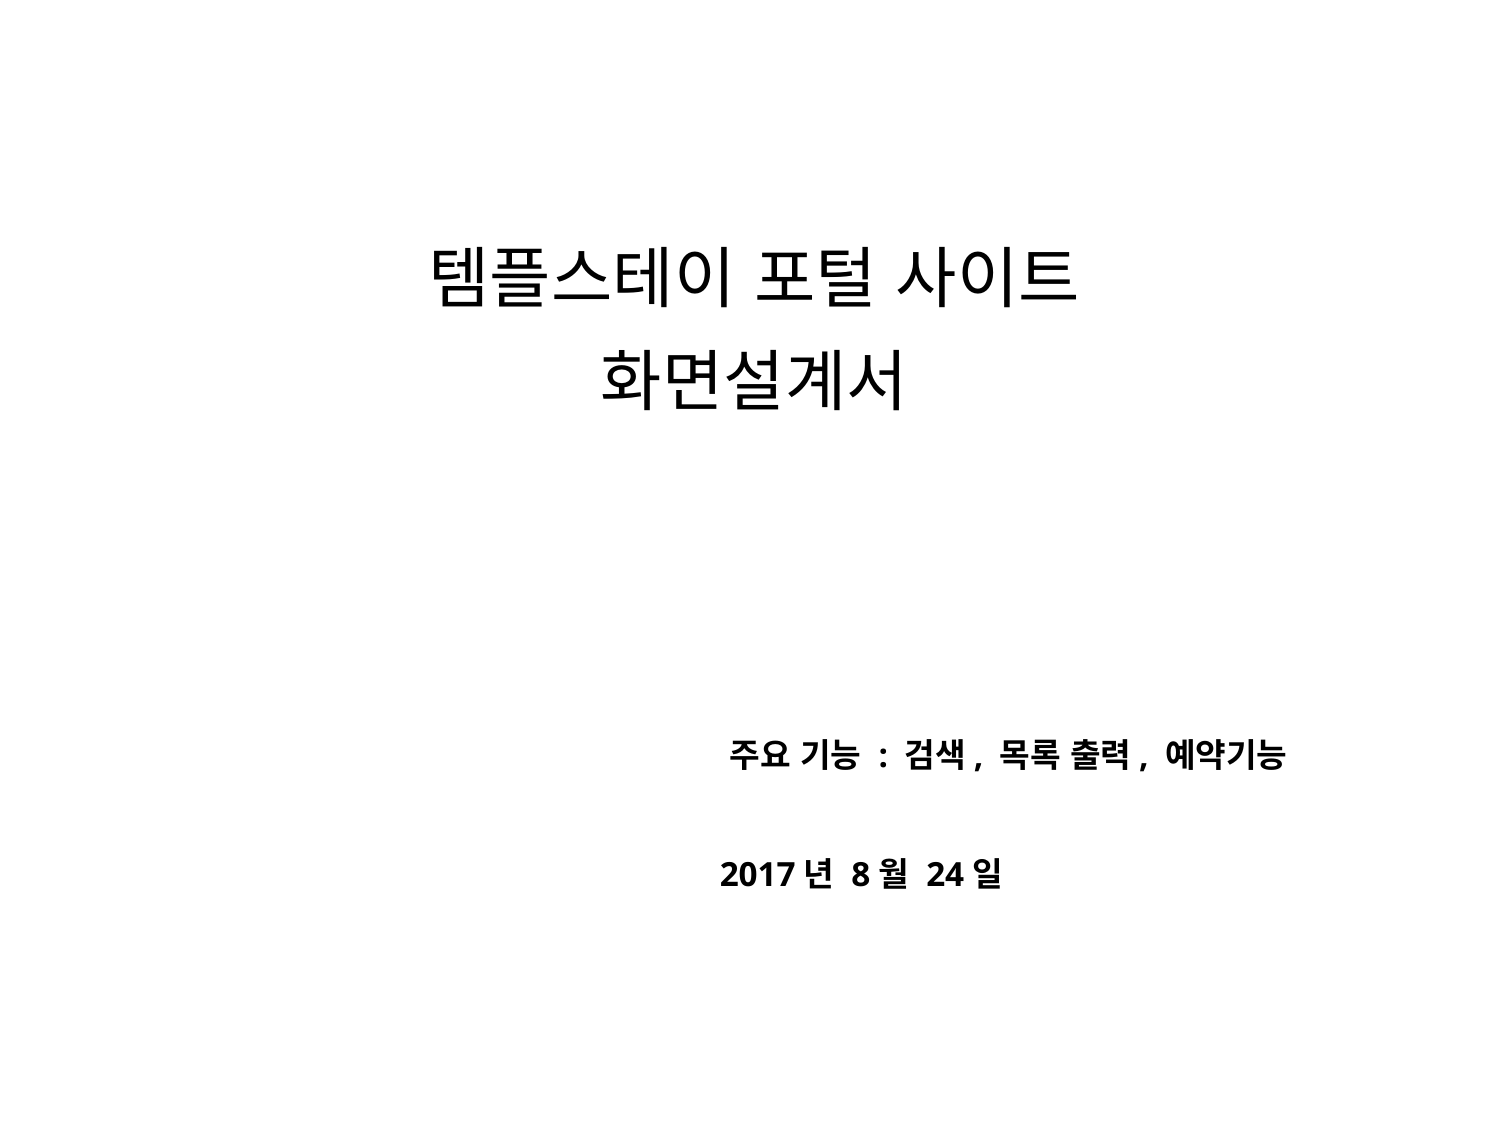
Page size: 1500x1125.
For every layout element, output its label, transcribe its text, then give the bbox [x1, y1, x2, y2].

text_box 템플스테이 포털 사이트 화면설계서 [353, 219, 1156, 419]
text_box 주요 기능 : 검색, 목록 출력, 예약기능 [655, 726, 1363, 775]
text_box 2017년 8월 24일 [644, 844, 1078, 893]
